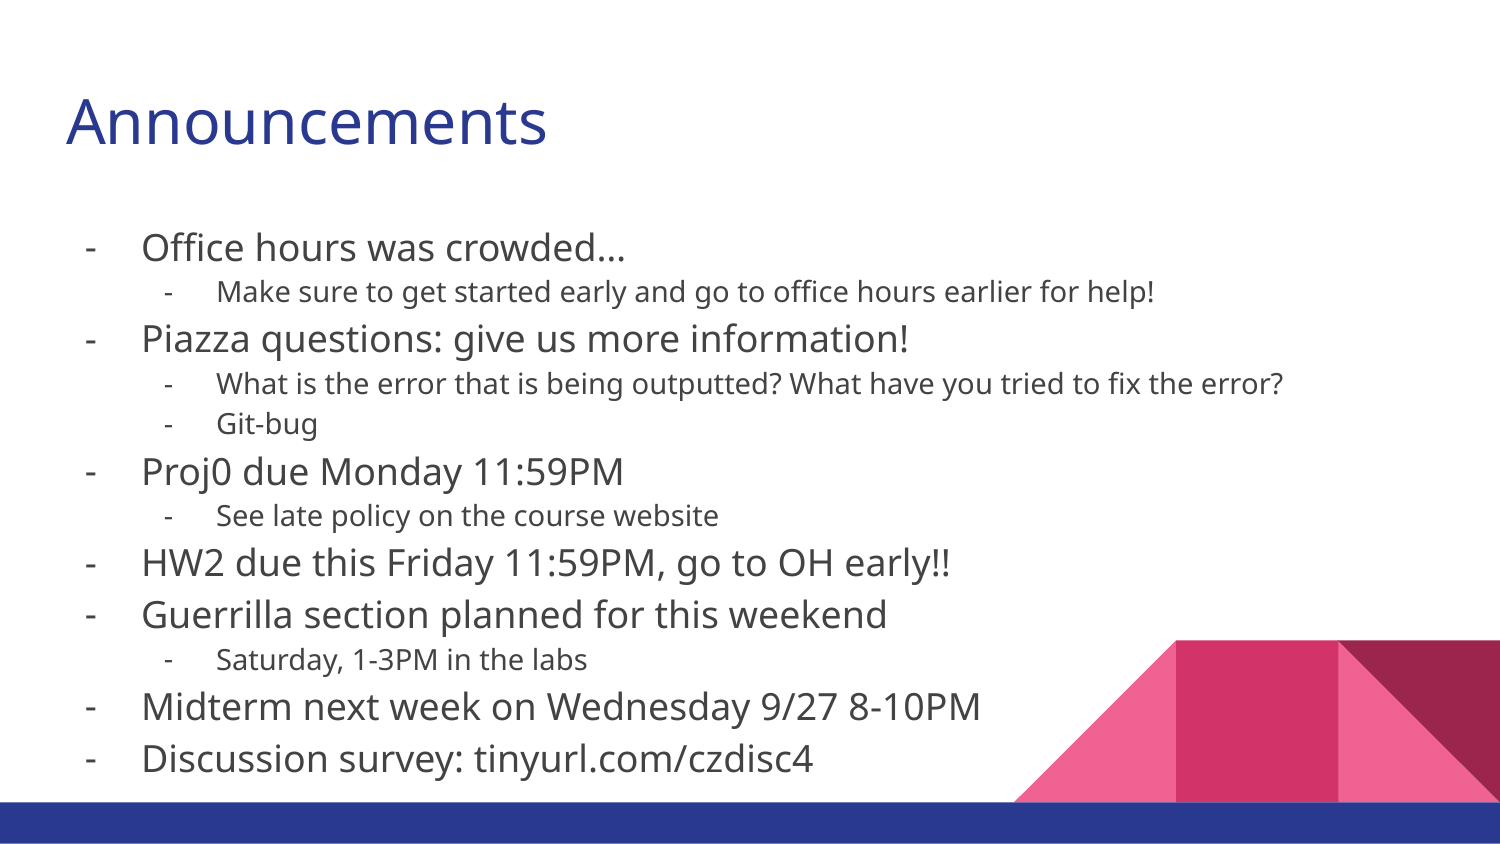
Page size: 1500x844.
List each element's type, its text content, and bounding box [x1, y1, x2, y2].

list Office hours was crowded… Make sure to get started early and go to office hours earlier for help! Piazza questions: give us more information! What is the error that is being outputted? What have you tried to fix the error? Git-bug Proj0 due Monday 11:59PM See late policy on the course website HW2 due this Friday 11:59PM, go to OH early!! Guerrilla section planned for this weekend Saturday, 1-3PM in the labs Midterm next week on Wednesday 9/27 8-10PM Discussion survey: tinyurl.com/czdisc4 [51, 201, 1449, 750]
title Announcements [51, 67, 1449, 167]
